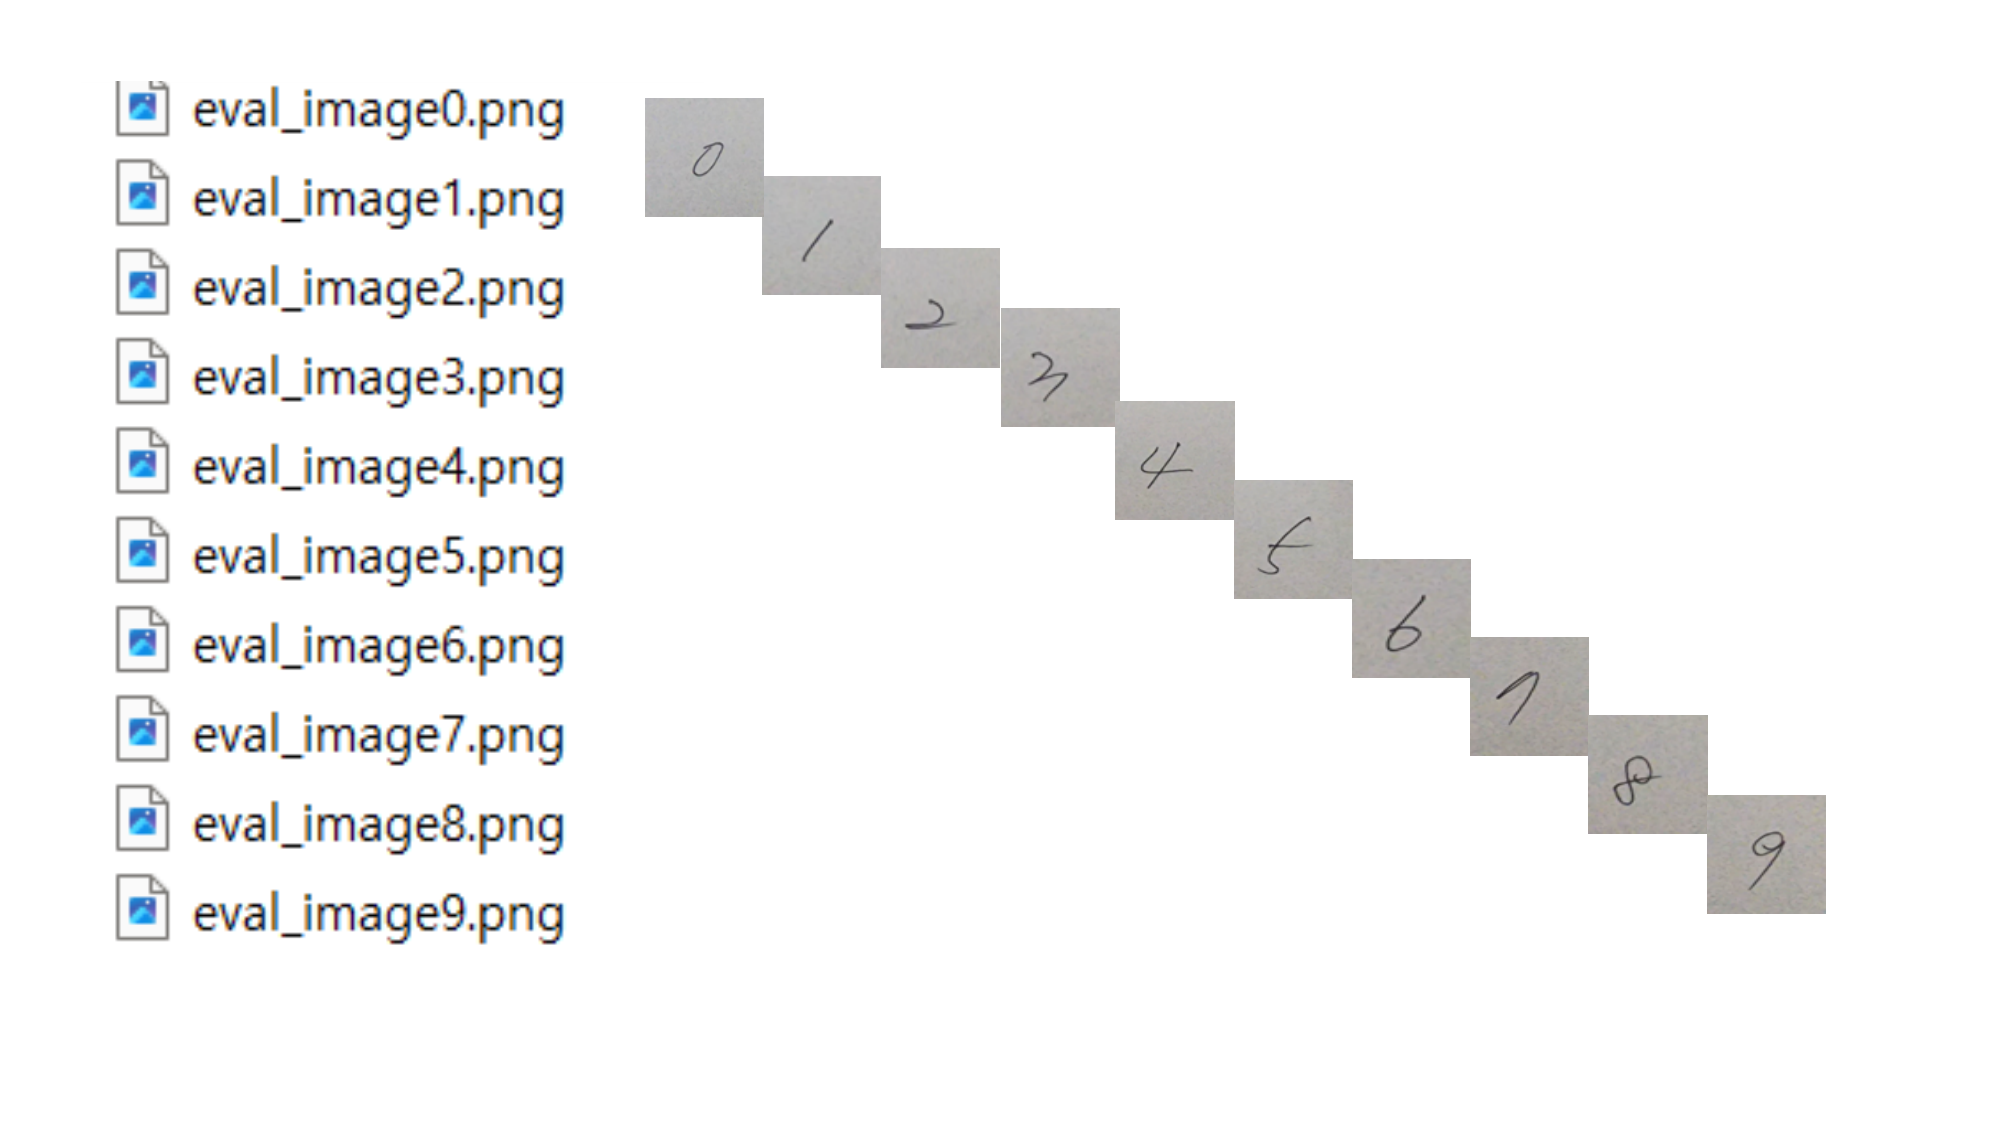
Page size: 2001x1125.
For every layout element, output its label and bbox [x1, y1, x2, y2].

picture [80, 81, 1826, 958]
